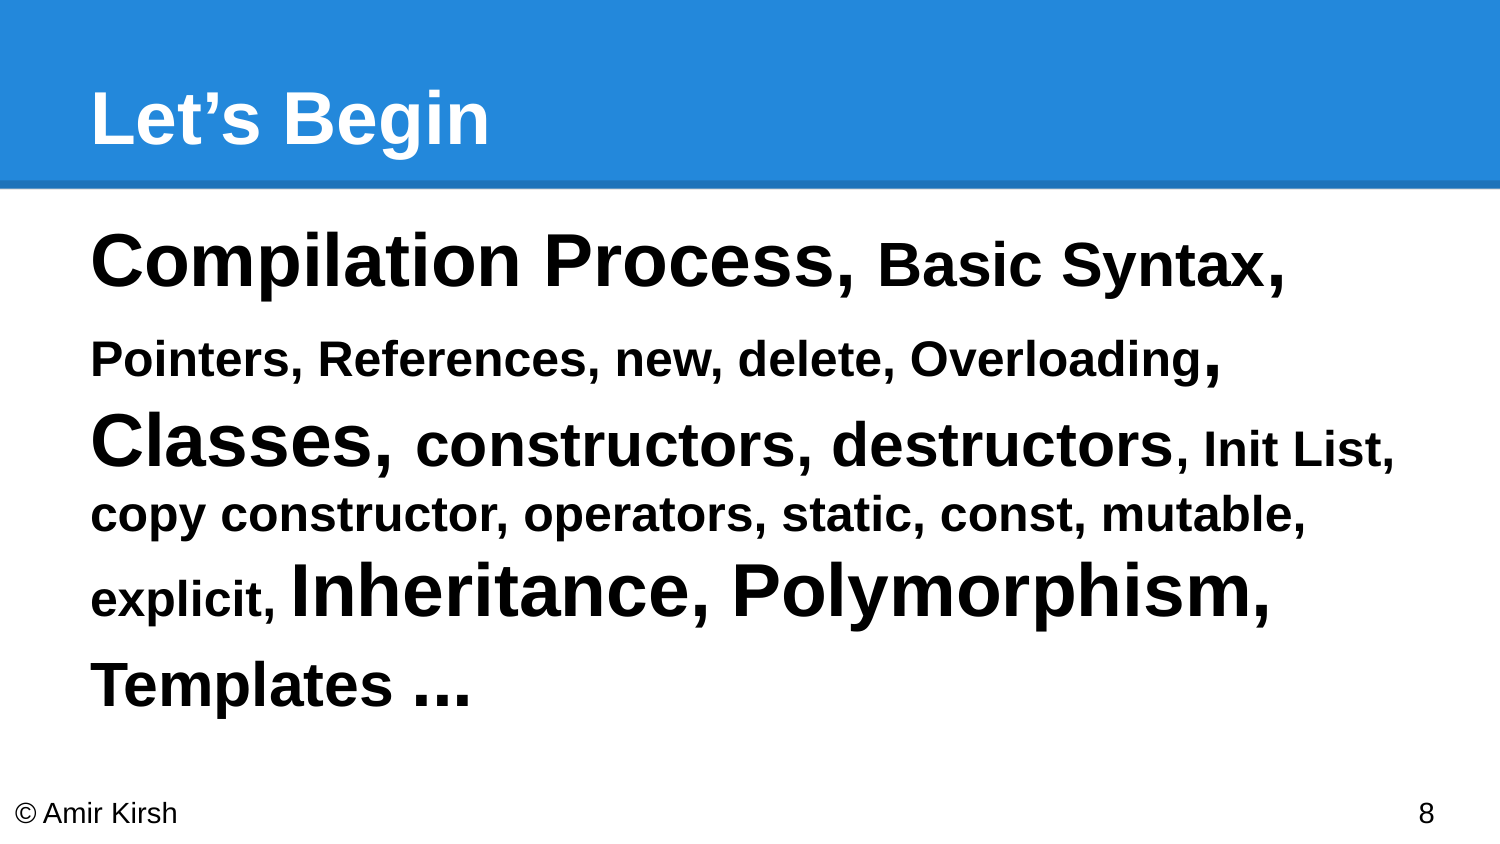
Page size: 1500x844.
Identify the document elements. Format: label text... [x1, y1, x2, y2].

list Compilation Process, Basic Syntax, Pointers, References, new, delete, Overloading, Classes, constructors, destructors, Init List, copy constructor, operators, static, const, mutable, explicit, Inheritance, Polymorphism, Templates ... [75, 196, 1425, 808]
slide_number © Amir Kirsh [0, 779, 308, 844]
title Let’s Begin [75, 33, 1425, 175]
slide_number ‹#› [1403, 779, 1494, 844]
